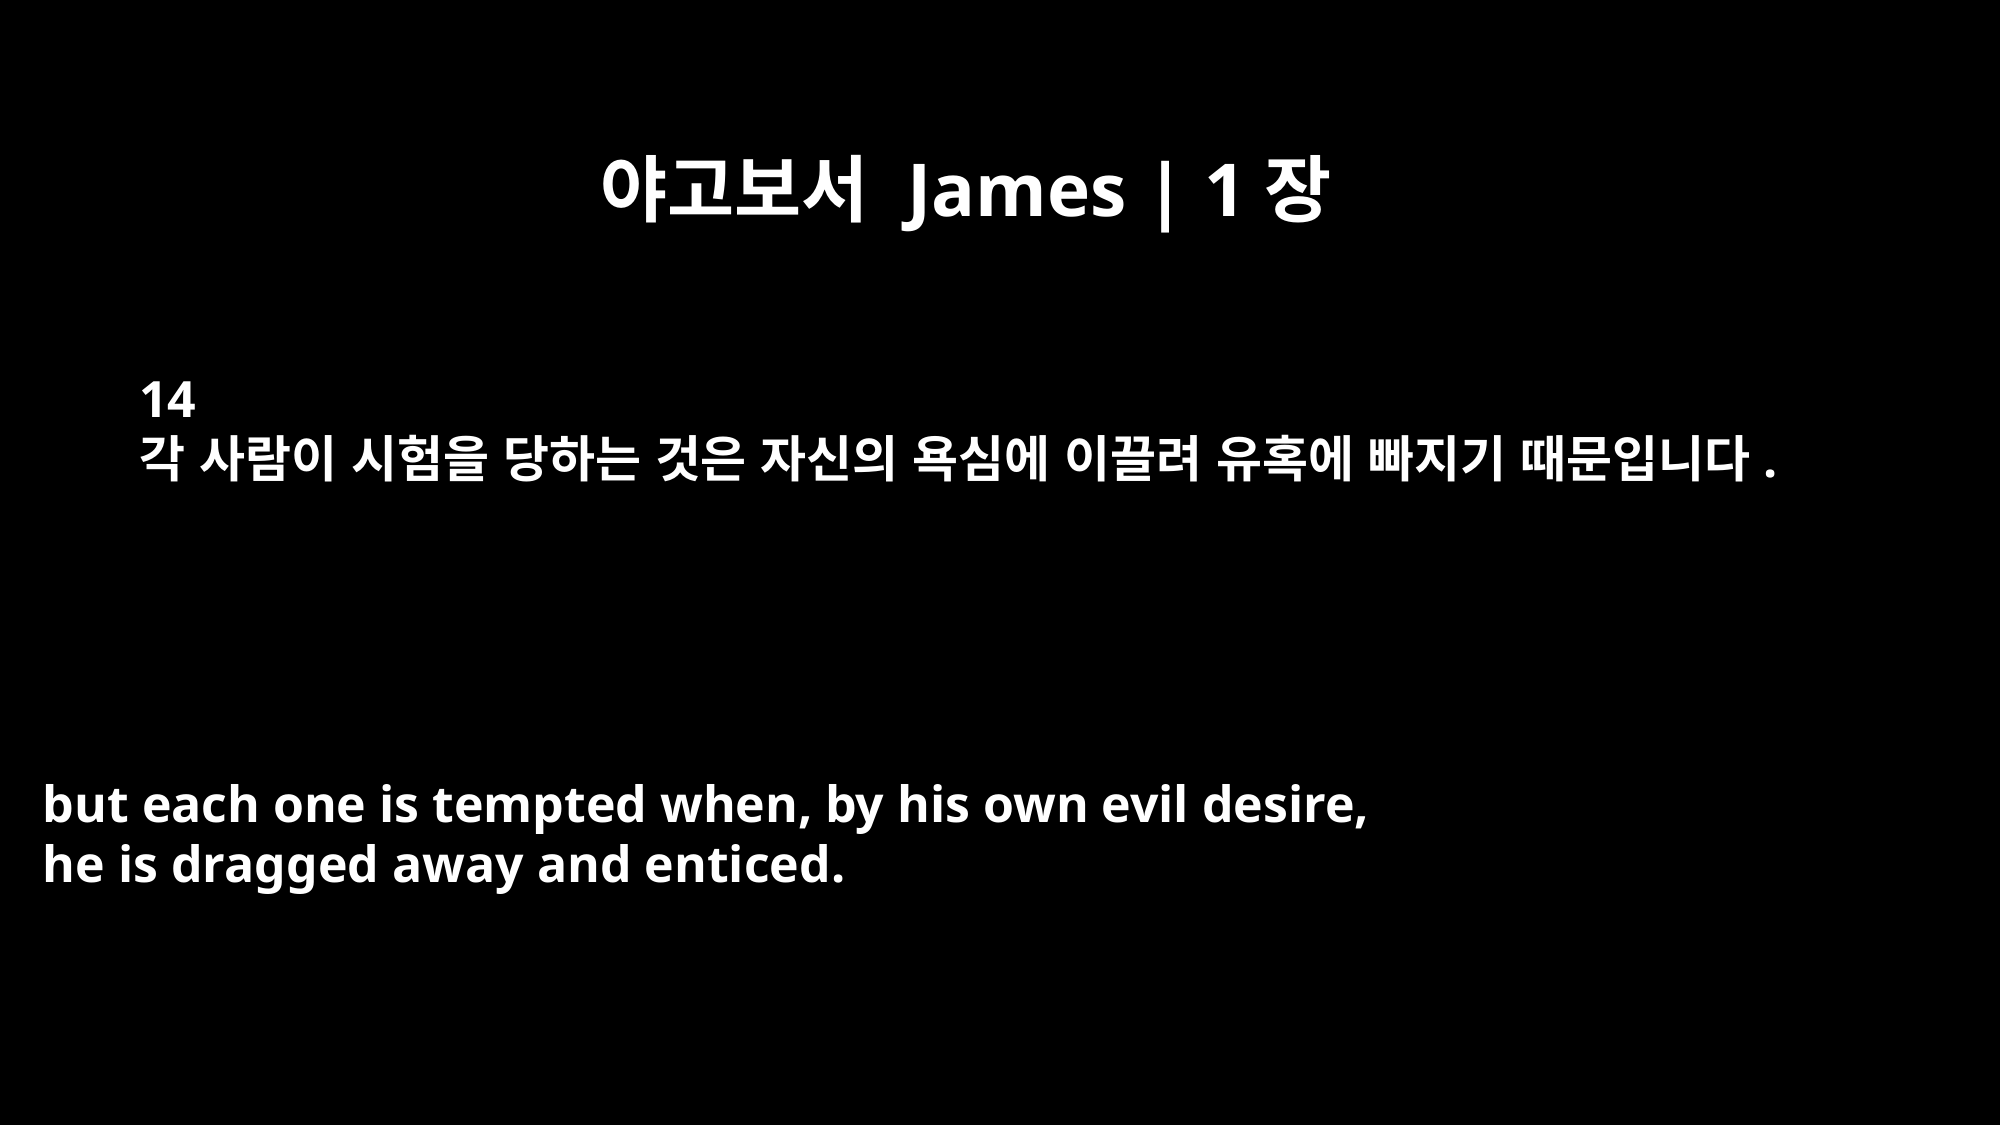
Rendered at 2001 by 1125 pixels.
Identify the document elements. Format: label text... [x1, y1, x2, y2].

text_box but each one is tempted when, by his own evil desire, he is dragged away and enticed. [28, 764, 1385, 900]
text_box 14 각 사람이 시험을 당하는 것은 자신의 욕심에 이끌려 유혹에 빠지기 때문입니다. [124, 359, 1793, 495]
text_box 야고보서 James | 1장 [585, 136, 1347, 239]
